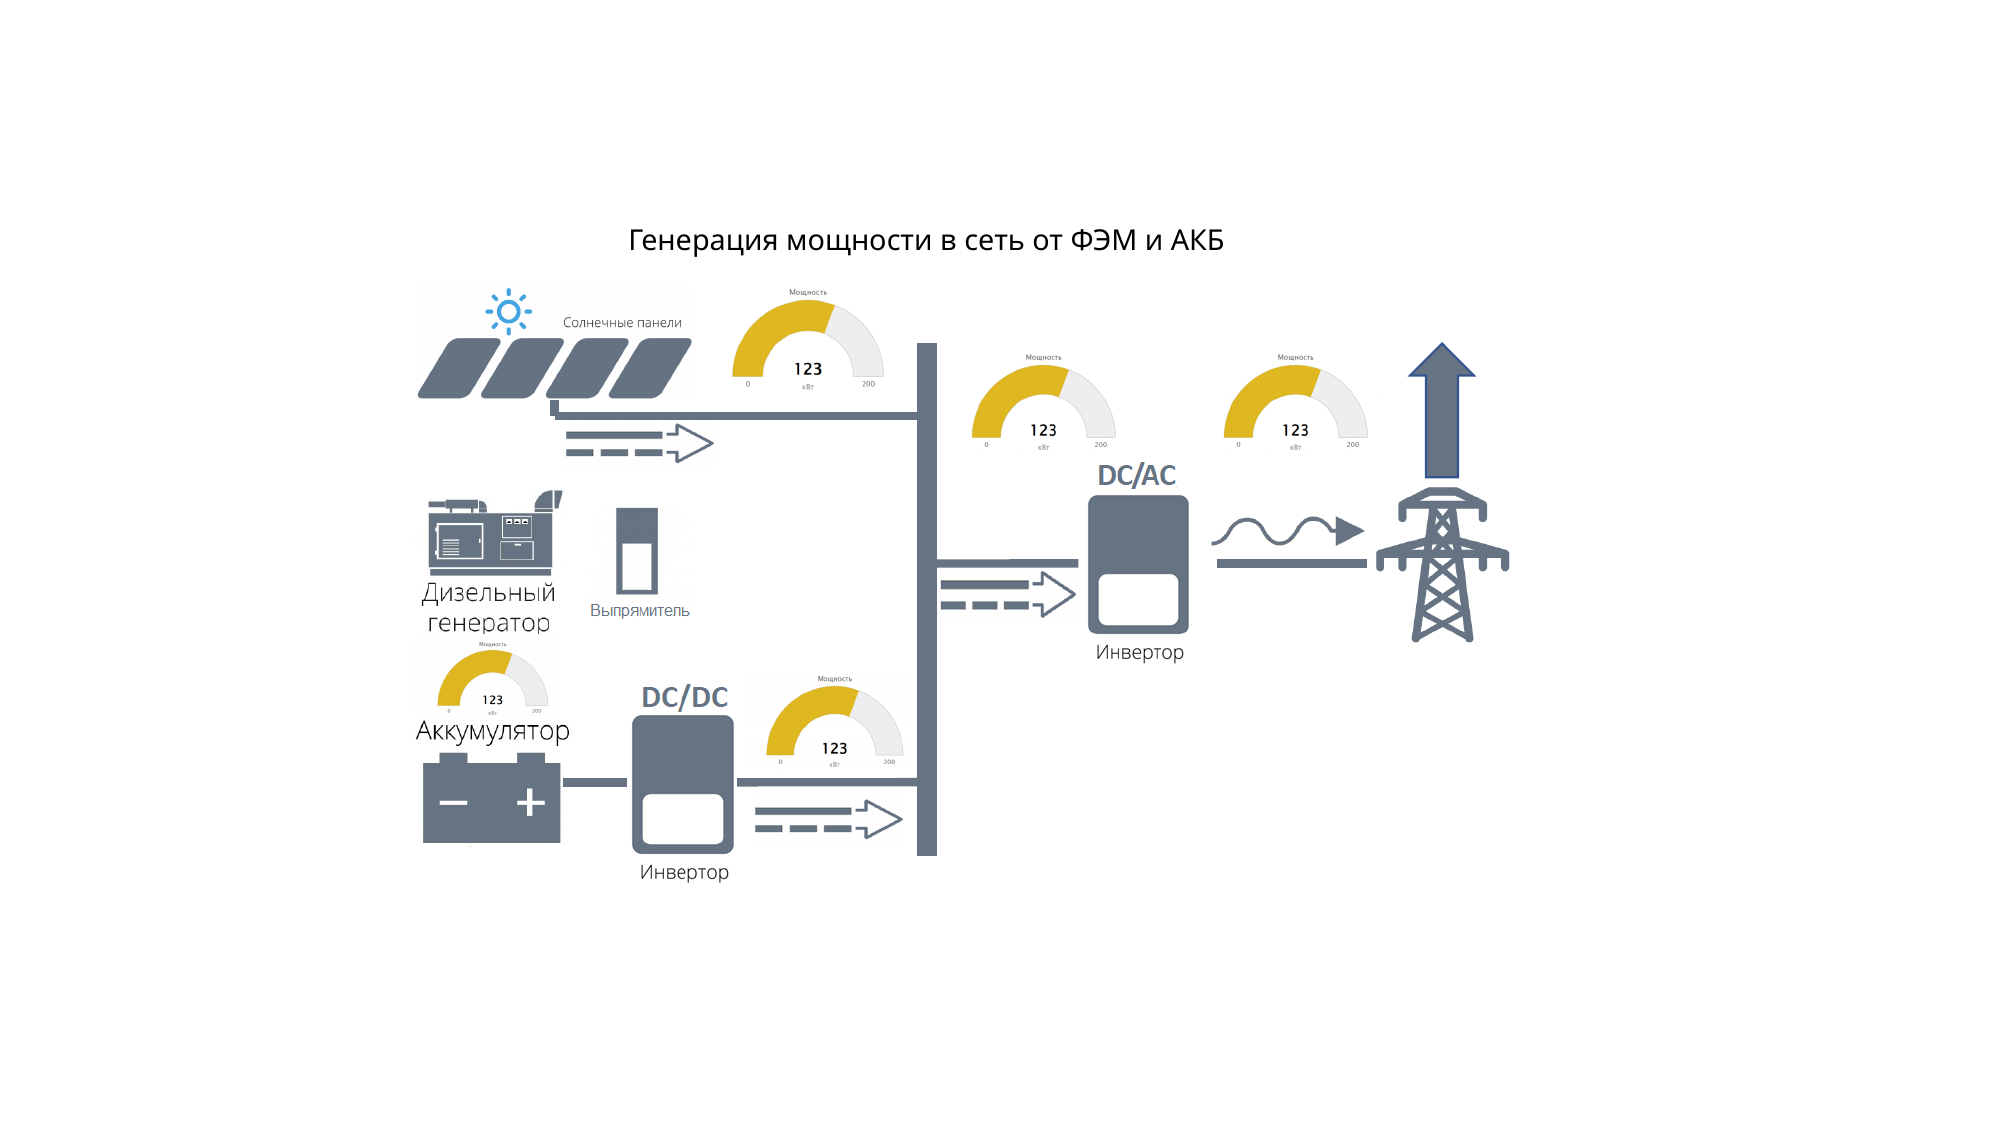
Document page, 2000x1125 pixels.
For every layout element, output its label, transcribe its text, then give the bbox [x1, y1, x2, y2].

picture [1193, 344, 1382, 455]
picture [750, 797, 904, 842]
picture [561, 421, 715, 466]
picture [415, 286, 694, 401]
picture [936, 568, 1077, 621]
picture [700, 278, 899, 395]
picture [393, 485, 589, 852]
title Генерация мощности в сеть от ФЭМ и АКБ [379, 214, 1474, 265]
text_box [1407, 342, 1477, 479]
picture [941, 344, 1130, 455]
picture [589, 506, 692, 619]
picture [626, 666, 917, 883]
picture [1078, 460, 1515, 667]
